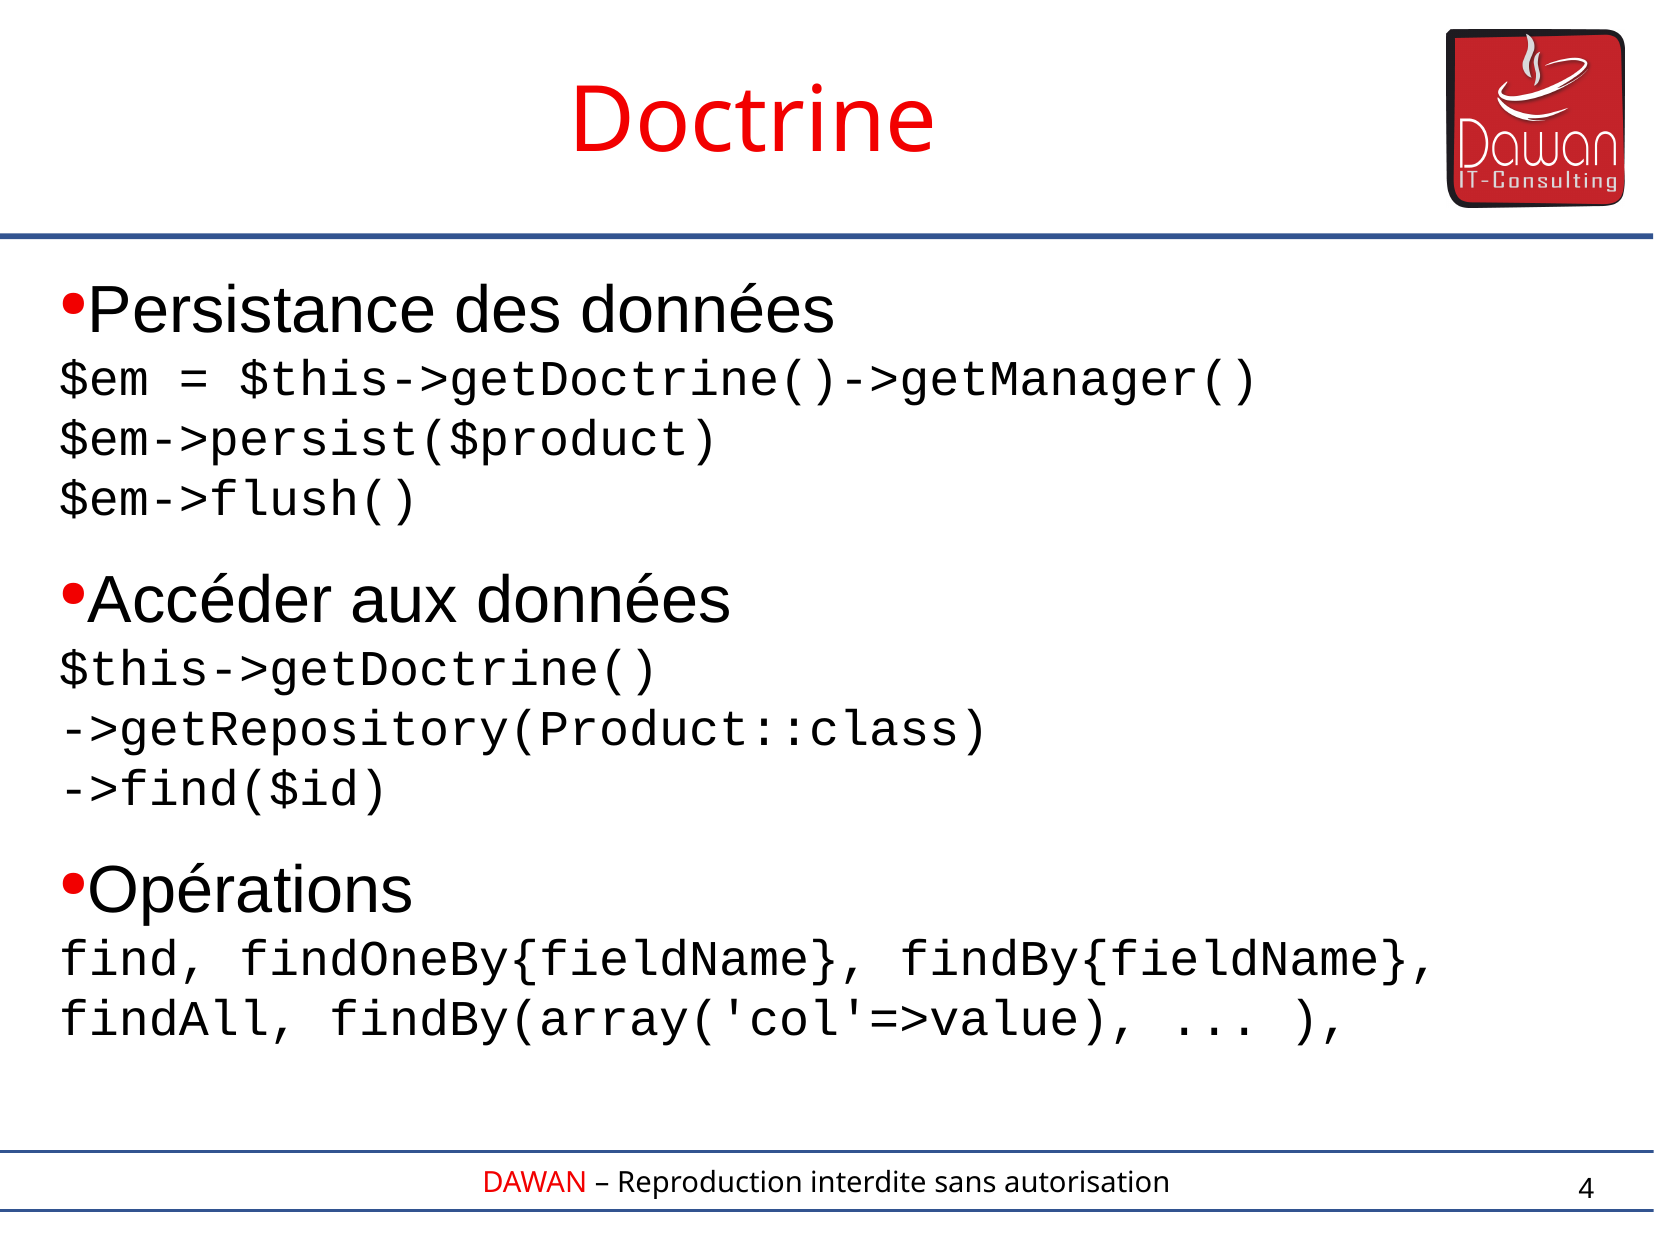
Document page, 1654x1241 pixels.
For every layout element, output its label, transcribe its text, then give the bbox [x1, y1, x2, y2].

slide_number 4 [1535, 1169, 1595, 1233]
picture [1446, 29, 1625, 208]
title Doctrine [59, 24, 1447, 206]
list Persistance des données $em = $this->getDoctrine()->getManager() $em->persist($product) $em->flush() Accéder aux données $this->getDoctrine() ->getRepository(Product::class) ->find($id) Opérations find, findOneBy{fieldName}, findBy{fieldName}, findAll, findBy(array('col'=>value), ... ), [59, 265, 1595, 1093]
